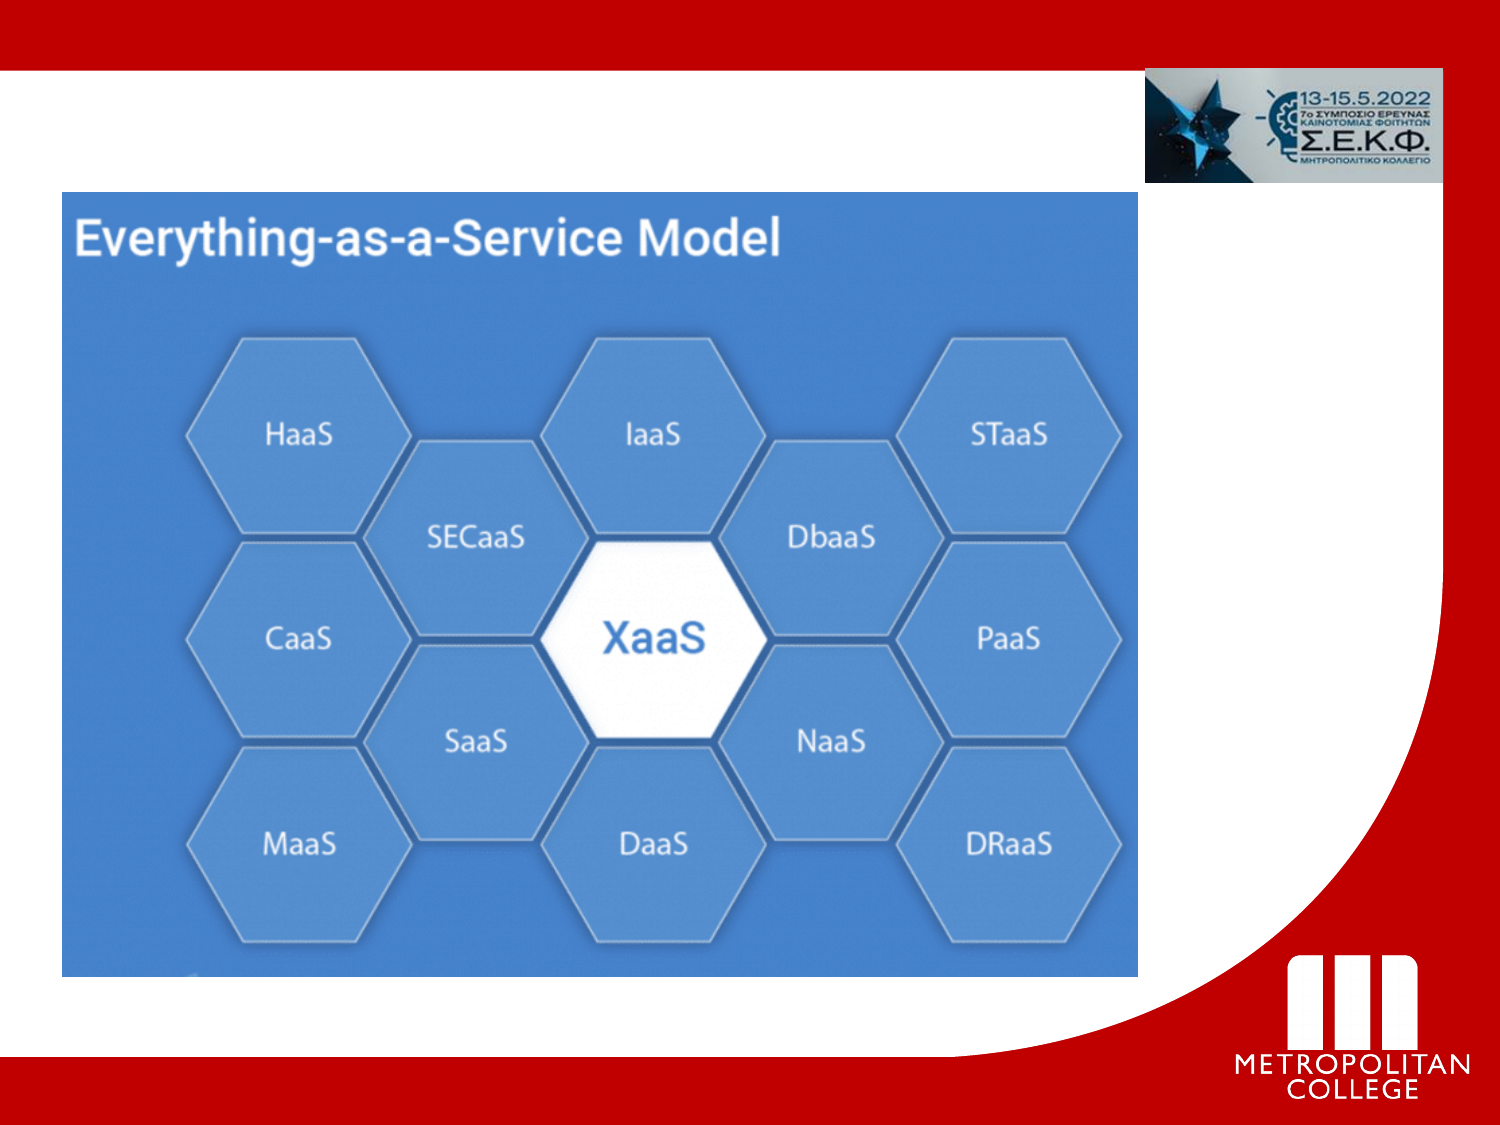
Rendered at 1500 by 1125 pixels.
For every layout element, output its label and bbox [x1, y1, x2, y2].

picture [62, 191, 1138, 978]
picture [1232, 951, 1472, 1099]
picture [1145, 68, 1443, 183]
